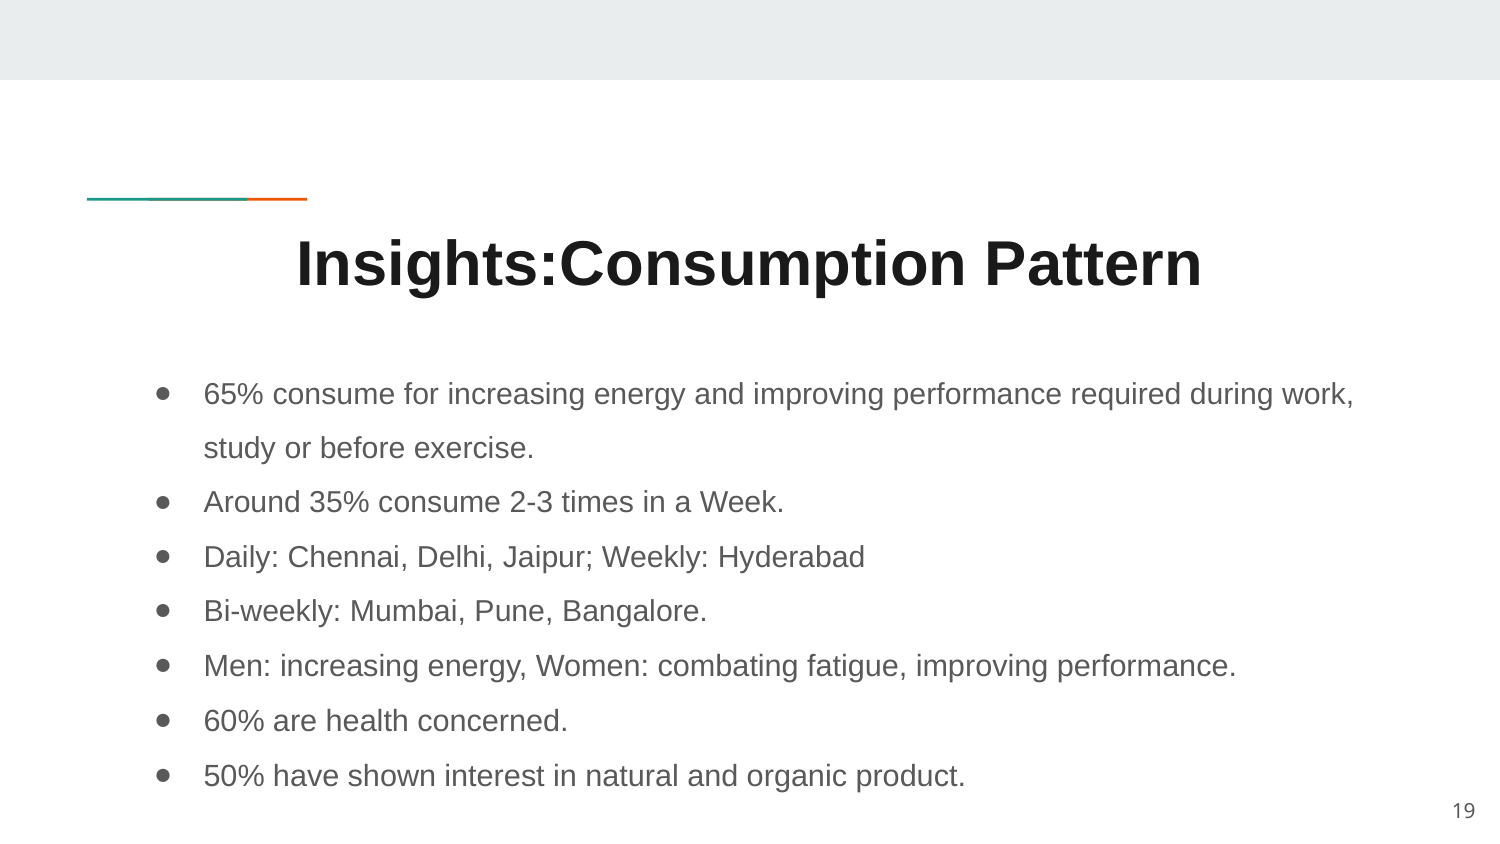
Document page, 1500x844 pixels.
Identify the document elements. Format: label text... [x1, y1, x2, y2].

slide_number ‹#› [1400, 779, 1491, 844]
list 65% consume for increasing energy and improving performance required during work, study or before exercise. Around 35% consume 2-3 times in a Week. Daily: Chennai, Delhi, Jaipur; Weekly: Hyderabad Bi-weekly: Mumbai, Pune, Bangalore. Men: increasing energy, Women: combating fatigue, improving performance. 60% are health concerned. 50% have shown interest in natural and organic product. [119, 341, 1381, 827]
title Insights:Consumption Pattern [119, 216, 1381, 305]
